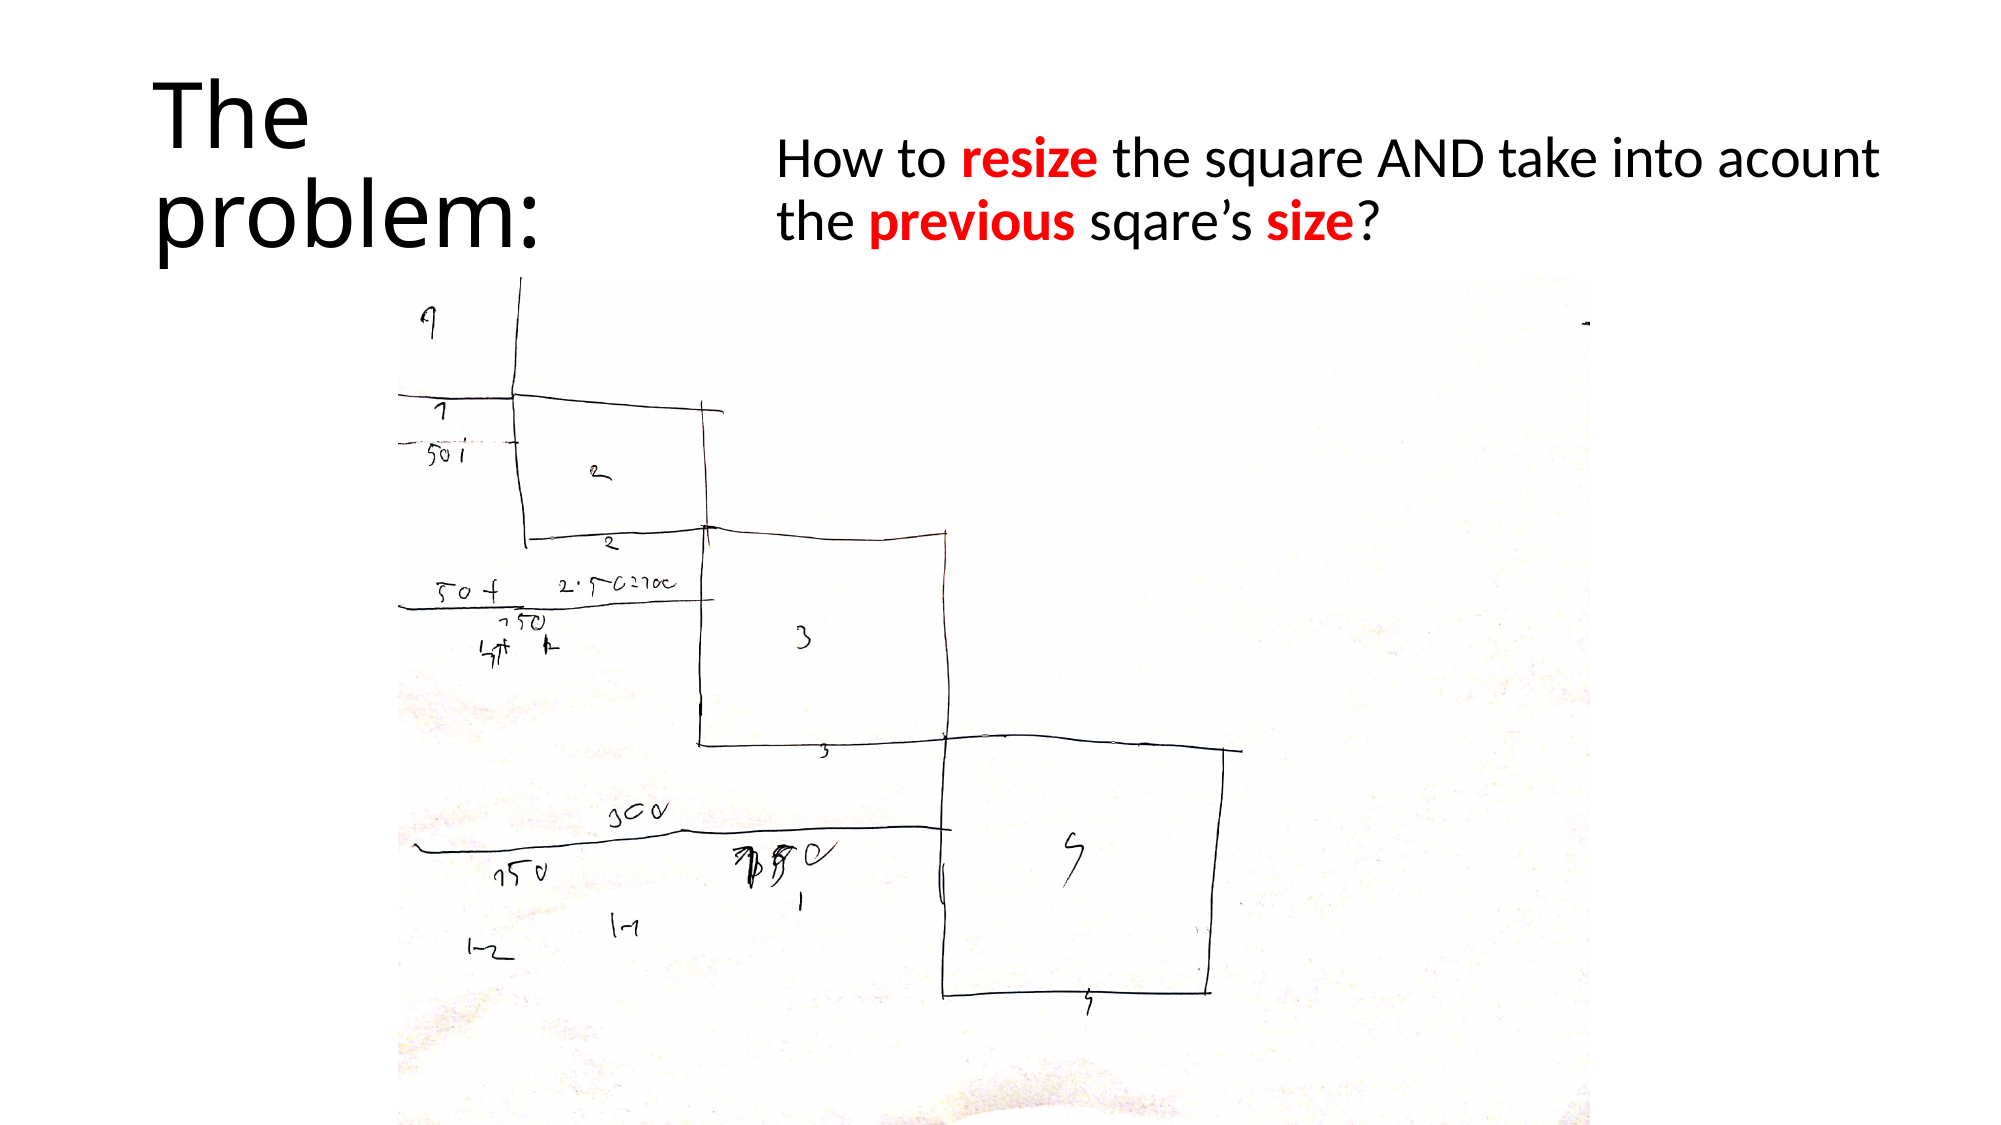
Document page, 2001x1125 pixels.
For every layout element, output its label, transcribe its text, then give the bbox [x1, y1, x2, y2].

title The problem: [137, 59, 662, 278]
picture [398, 277, 1590, 1125]
list How to resize the square AND take into acount the previous sqare’s size? [761, 120, 1964, 278]
